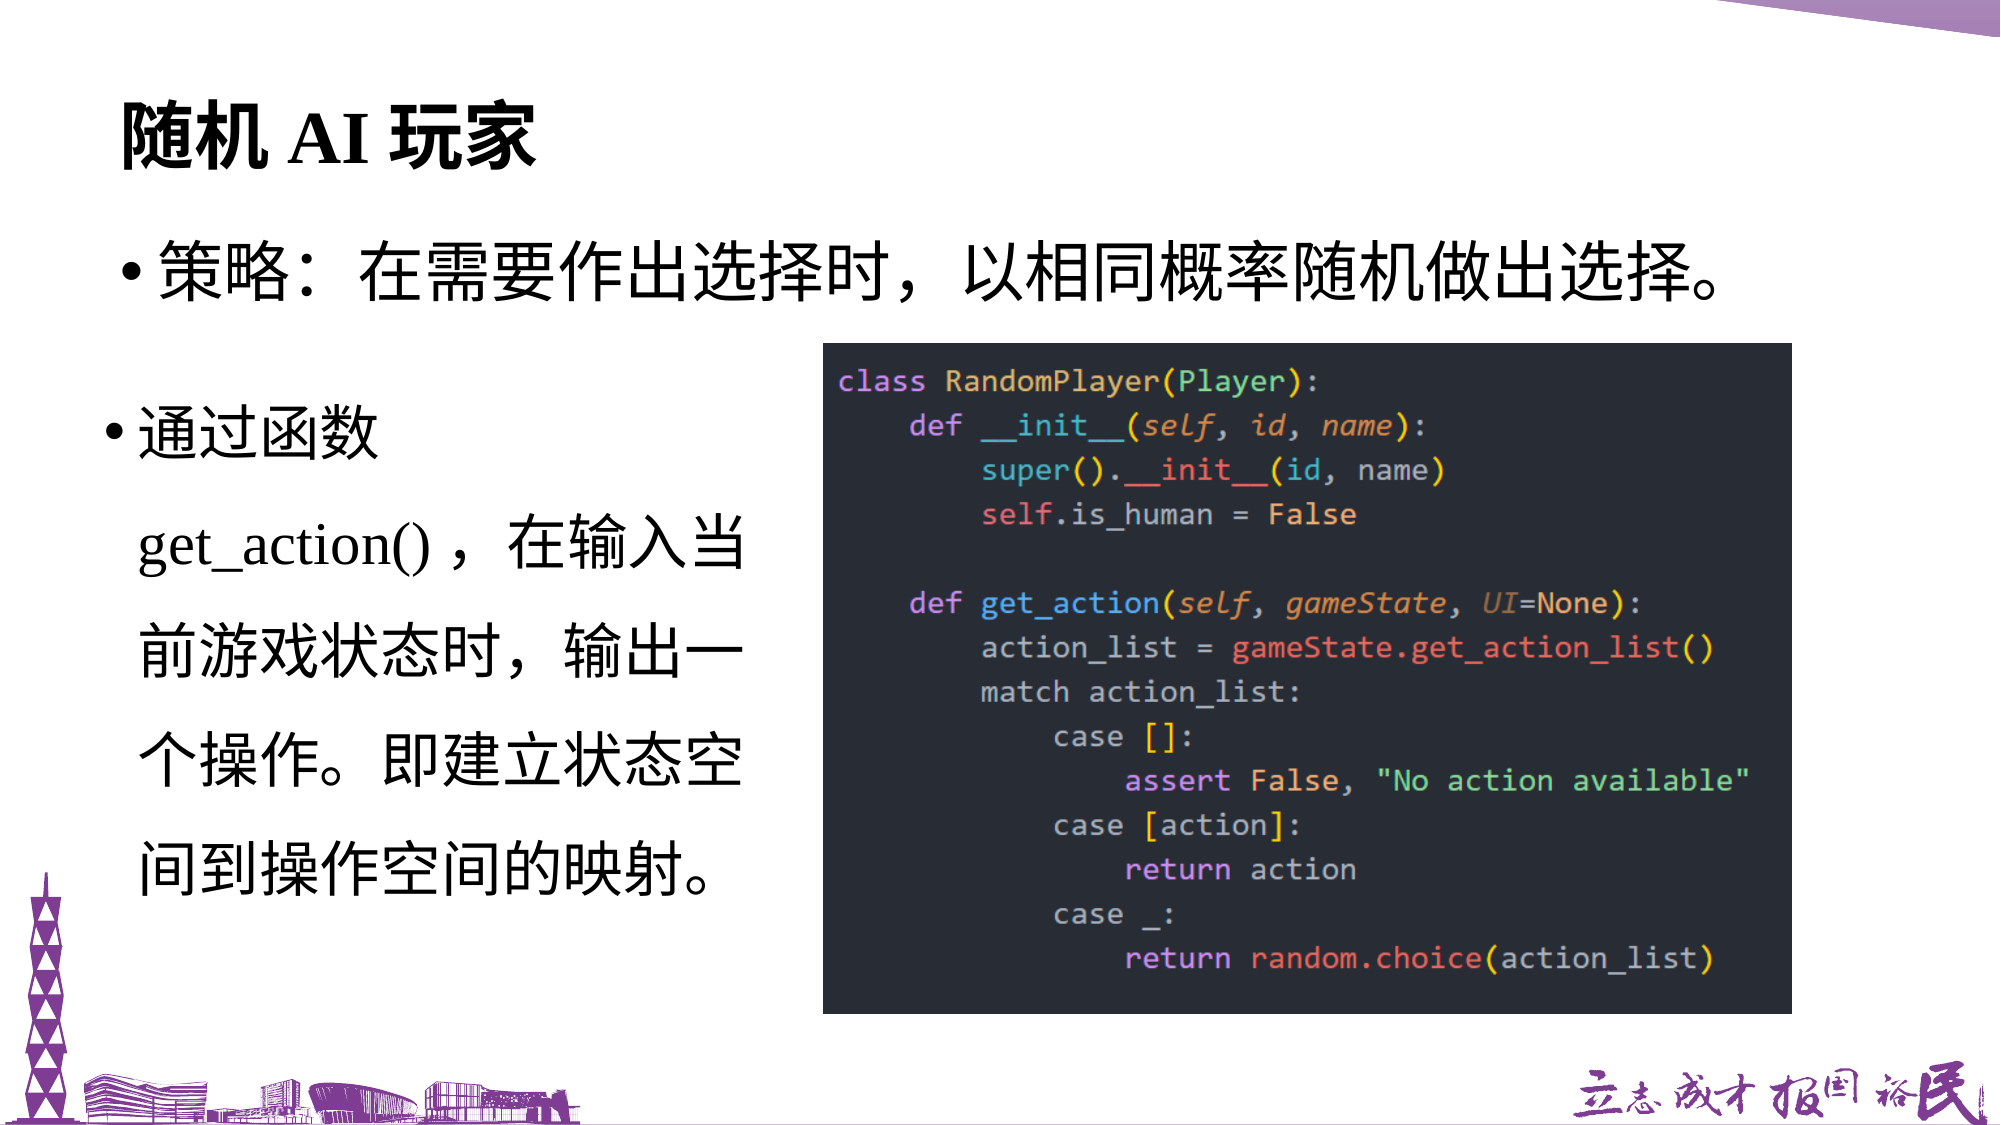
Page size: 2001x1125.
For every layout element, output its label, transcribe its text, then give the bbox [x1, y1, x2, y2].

list 策略：在需要作出选择时，以相同概率随机做出选择。 [104, 231, 1896, 363]
title 随机AI玩家 [104, 59, 1896, 219]
text_box 通过函数get_action()，在输入当前游戏状态时，输出一个操作。即建立状态空间到操作空间的映射。 [88, 350, 777, 970]
picture [823, 343, 1792, 1014]
